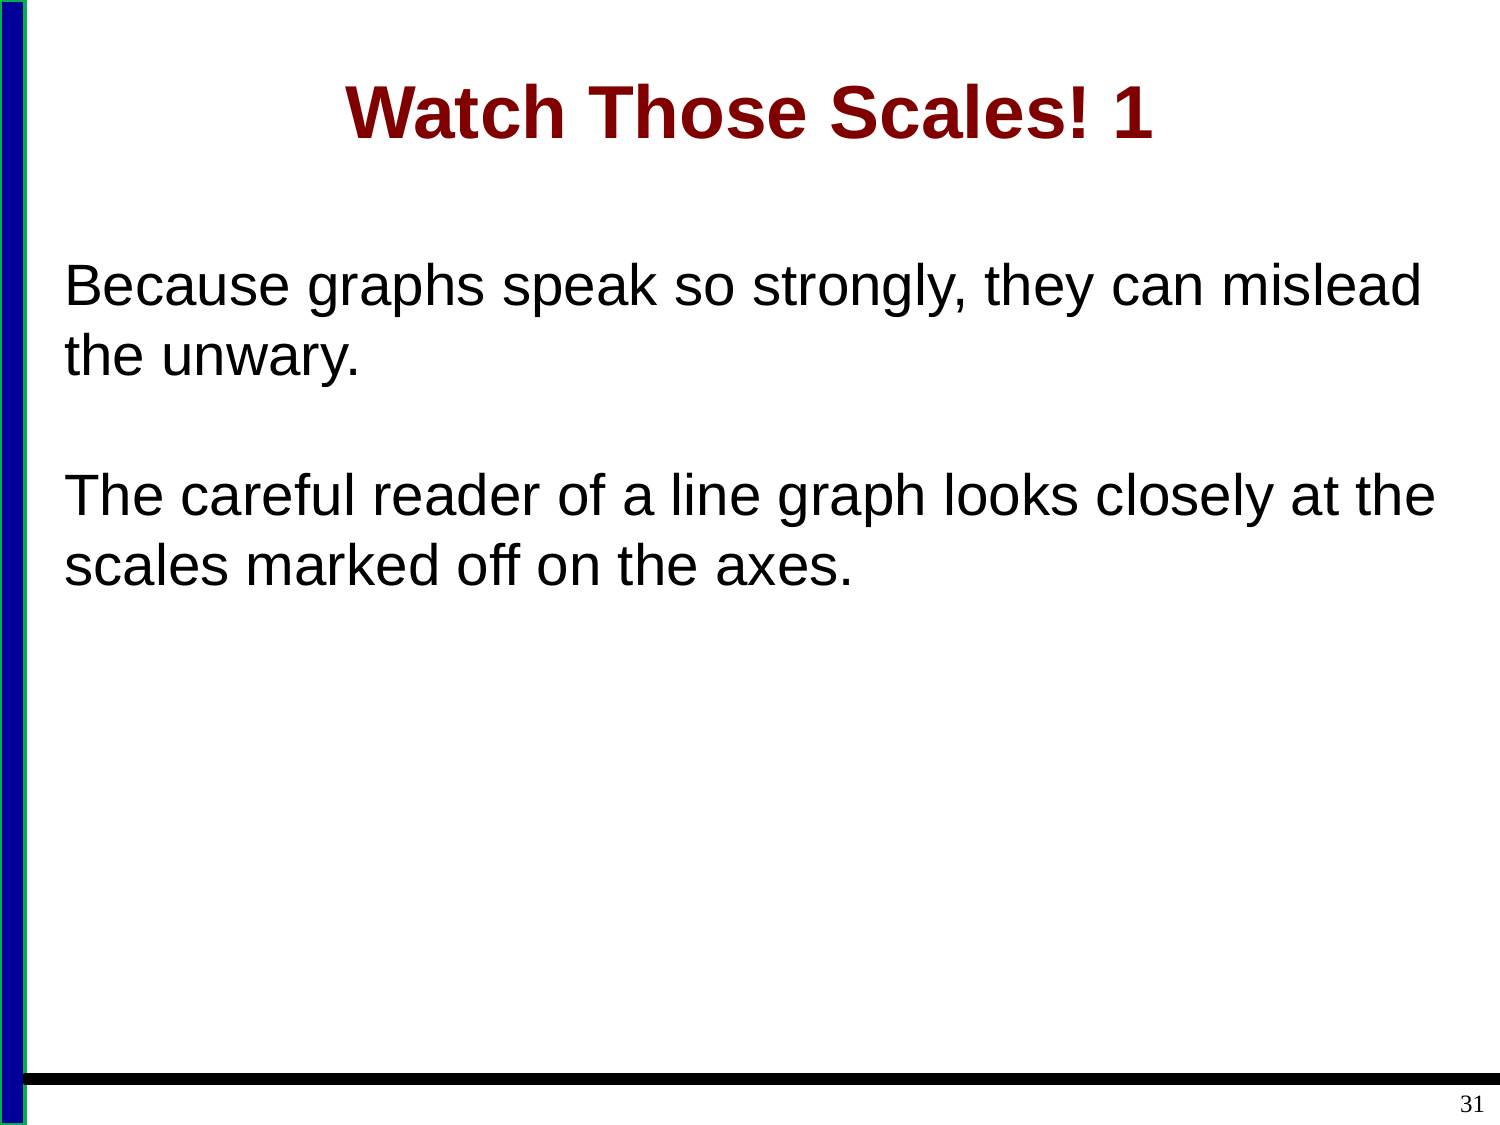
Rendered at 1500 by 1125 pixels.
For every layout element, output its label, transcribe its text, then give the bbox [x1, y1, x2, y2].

title Watch Those Scales! 1 [74, 59, 1426, 239]
text_box Because graphs speak so strongly, they can mislead the unwary. The careful reader of a line graph looks closely at the scales marked off on the axes. [49, 239, 1487, 605]
